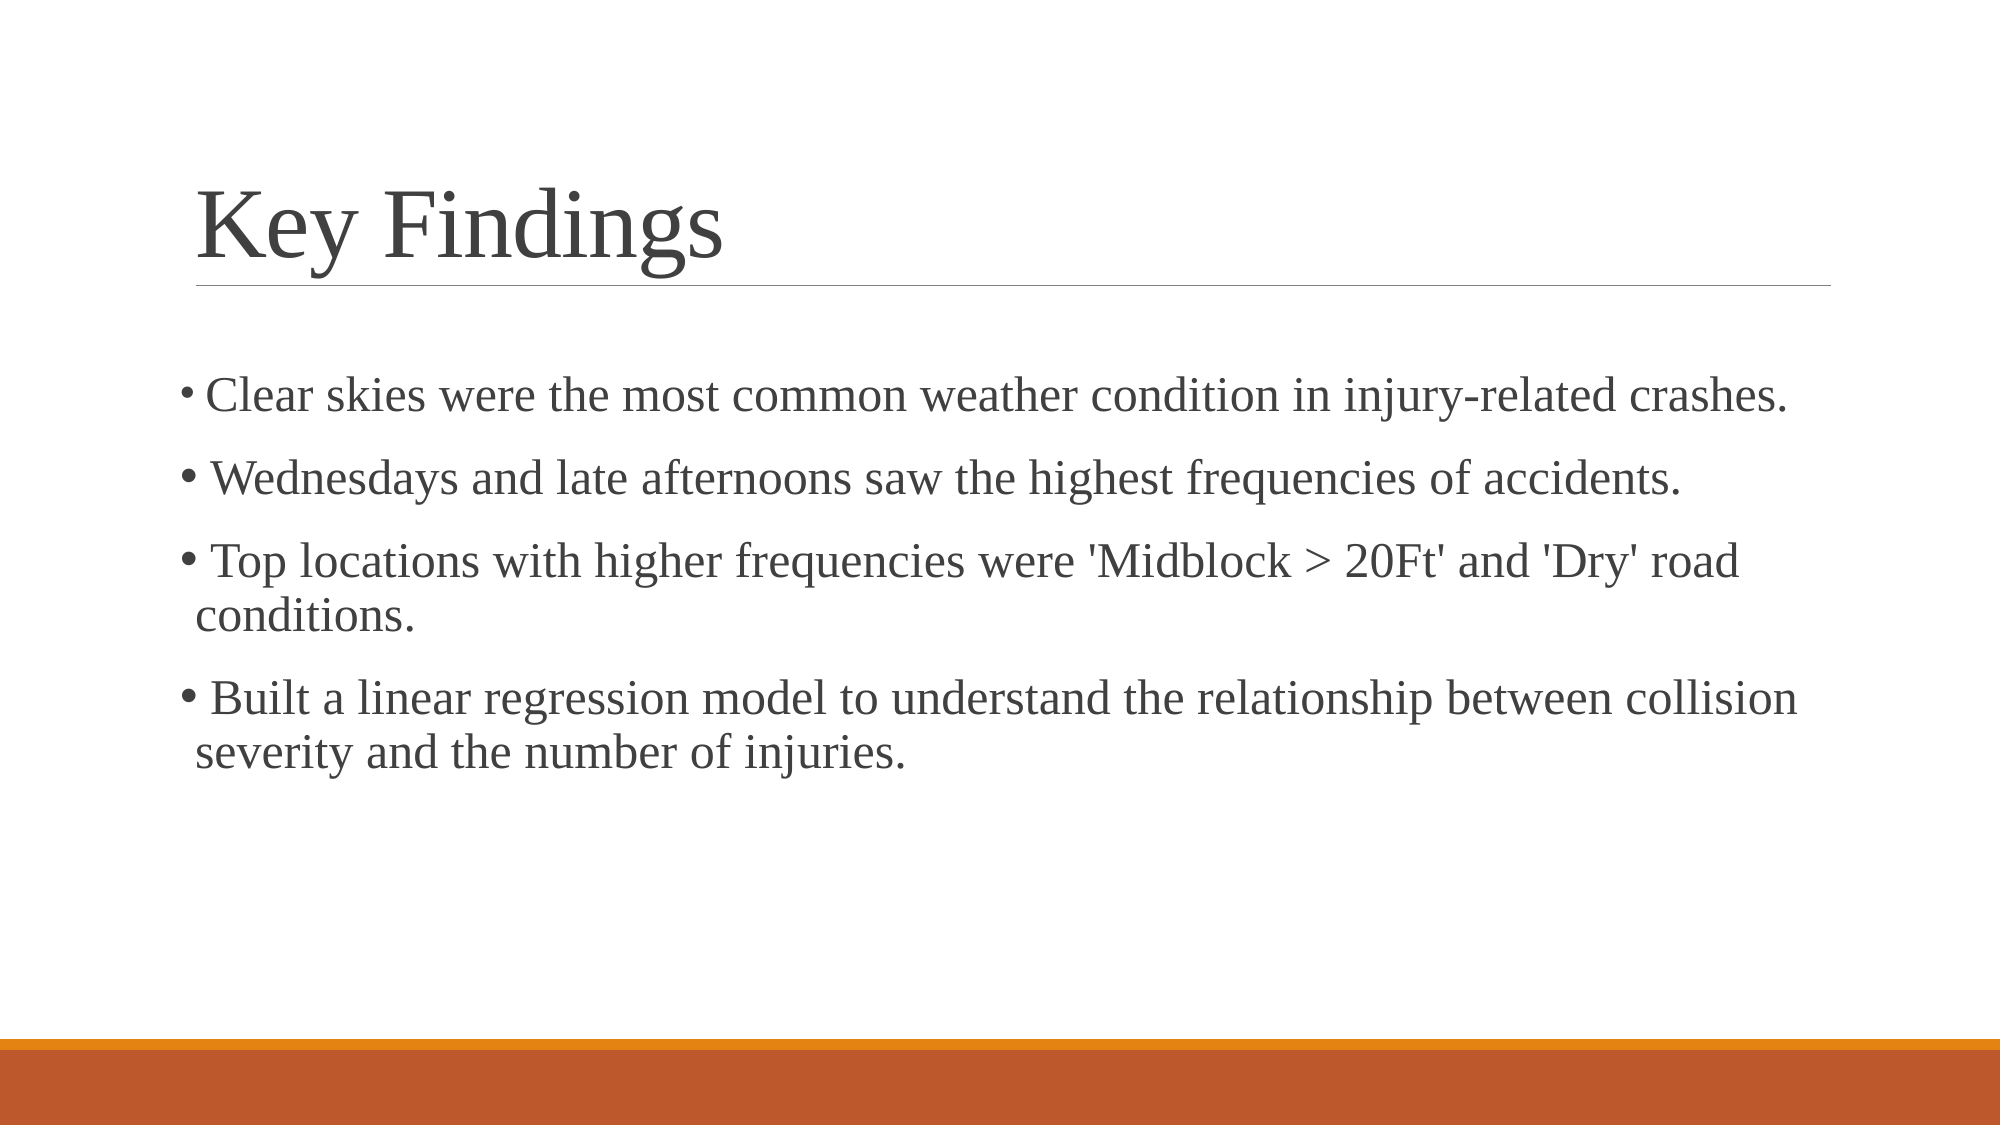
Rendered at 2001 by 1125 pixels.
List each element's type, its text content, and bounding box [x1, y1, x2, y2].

title Key Findings [180, 47, 1830, 285]
list Clear skies were the most common weather condition in injury-related crashes. Wednesdays and late afternoons saw the highest frequencies of accidents. Top locations with higher frequencies were 'Midblock > 20Ft' and 'Dry' road conditions. Built a linear regression model to understand the relationship between collision severity and the number of injuries. [180, 360, 1830, 963]
